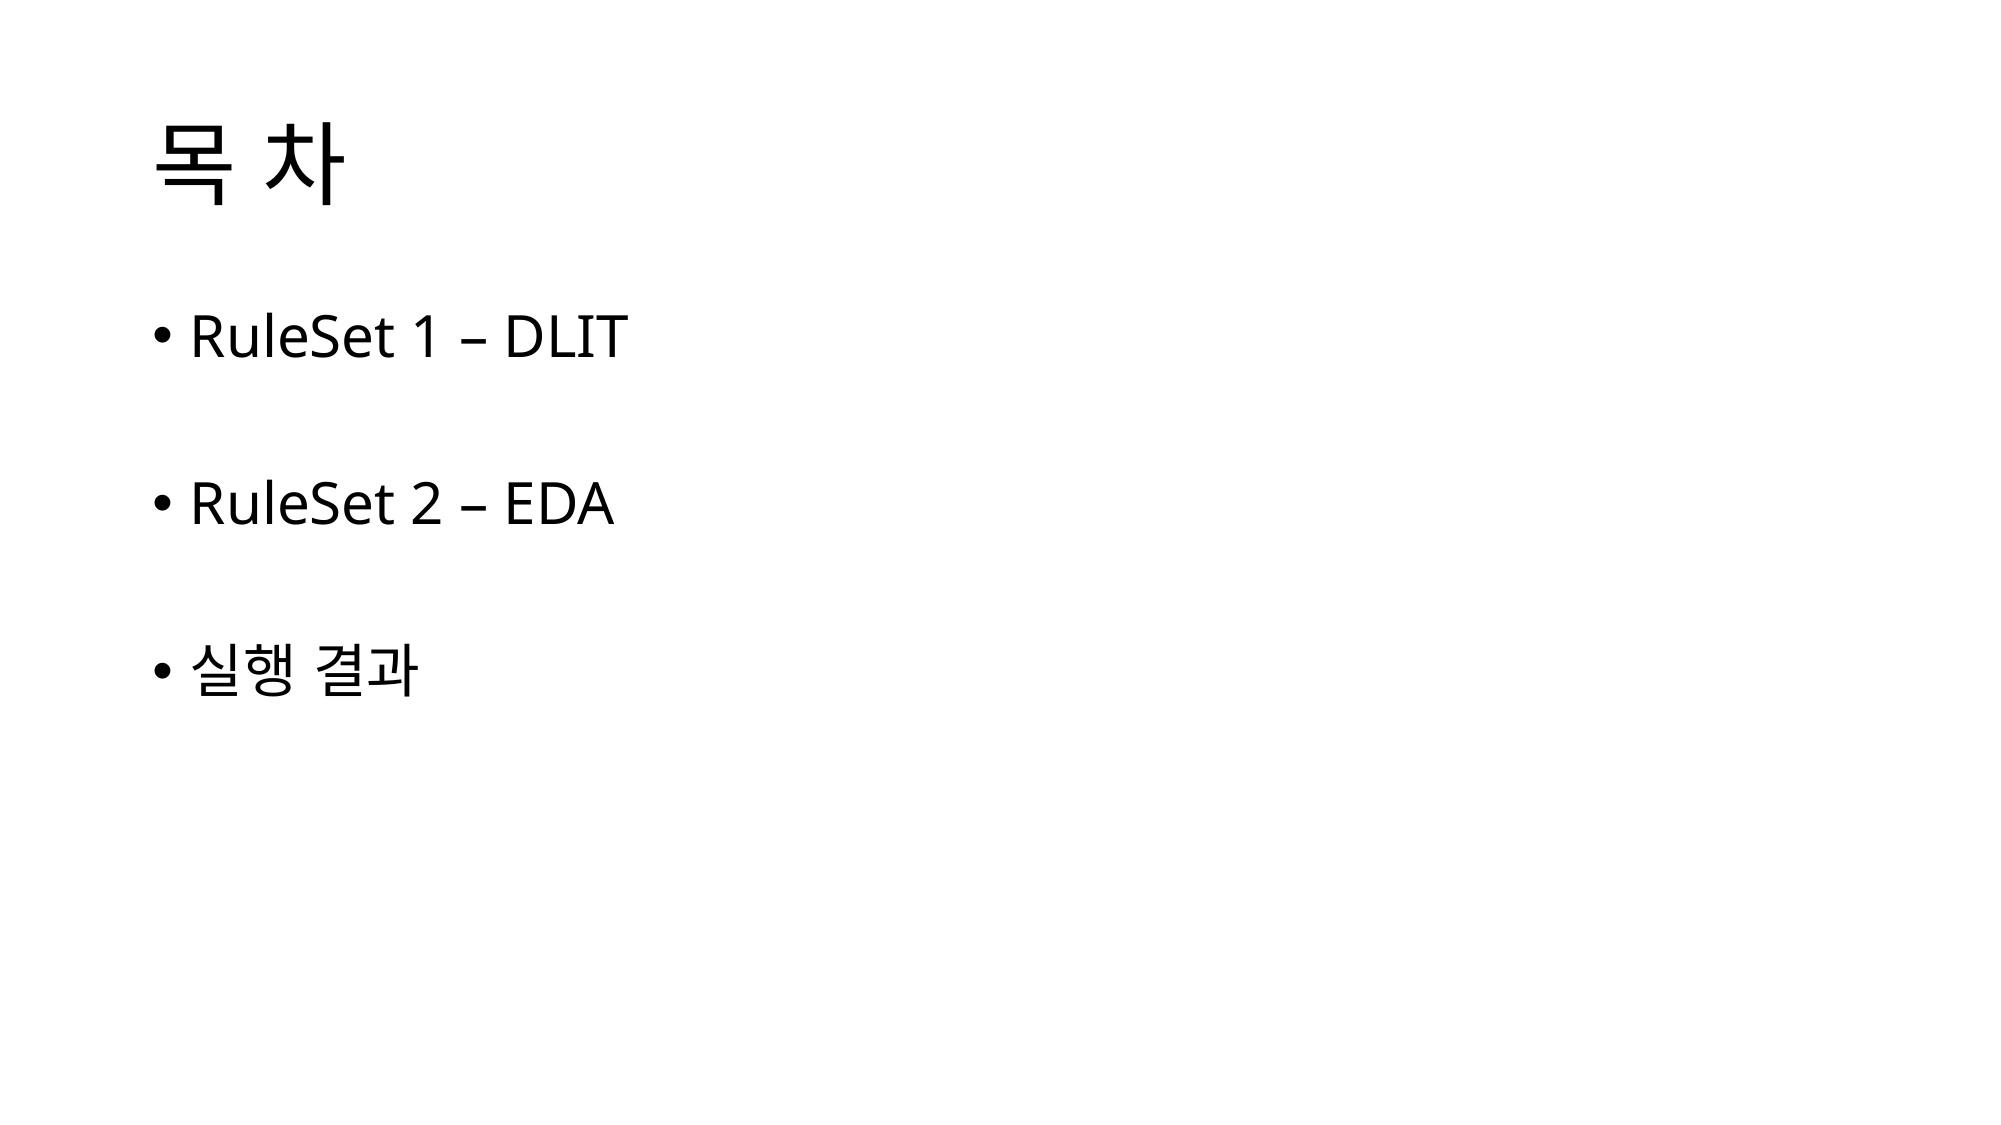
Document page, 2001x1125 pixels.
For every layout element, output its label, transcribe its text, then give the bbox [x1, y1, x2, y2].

list RuleSet 1 – DLIT RuleSet 2 – EDA 실행 결과 [137, 299, 1863, 1014]
title 목 차 [137, 59, 1863, 278]
